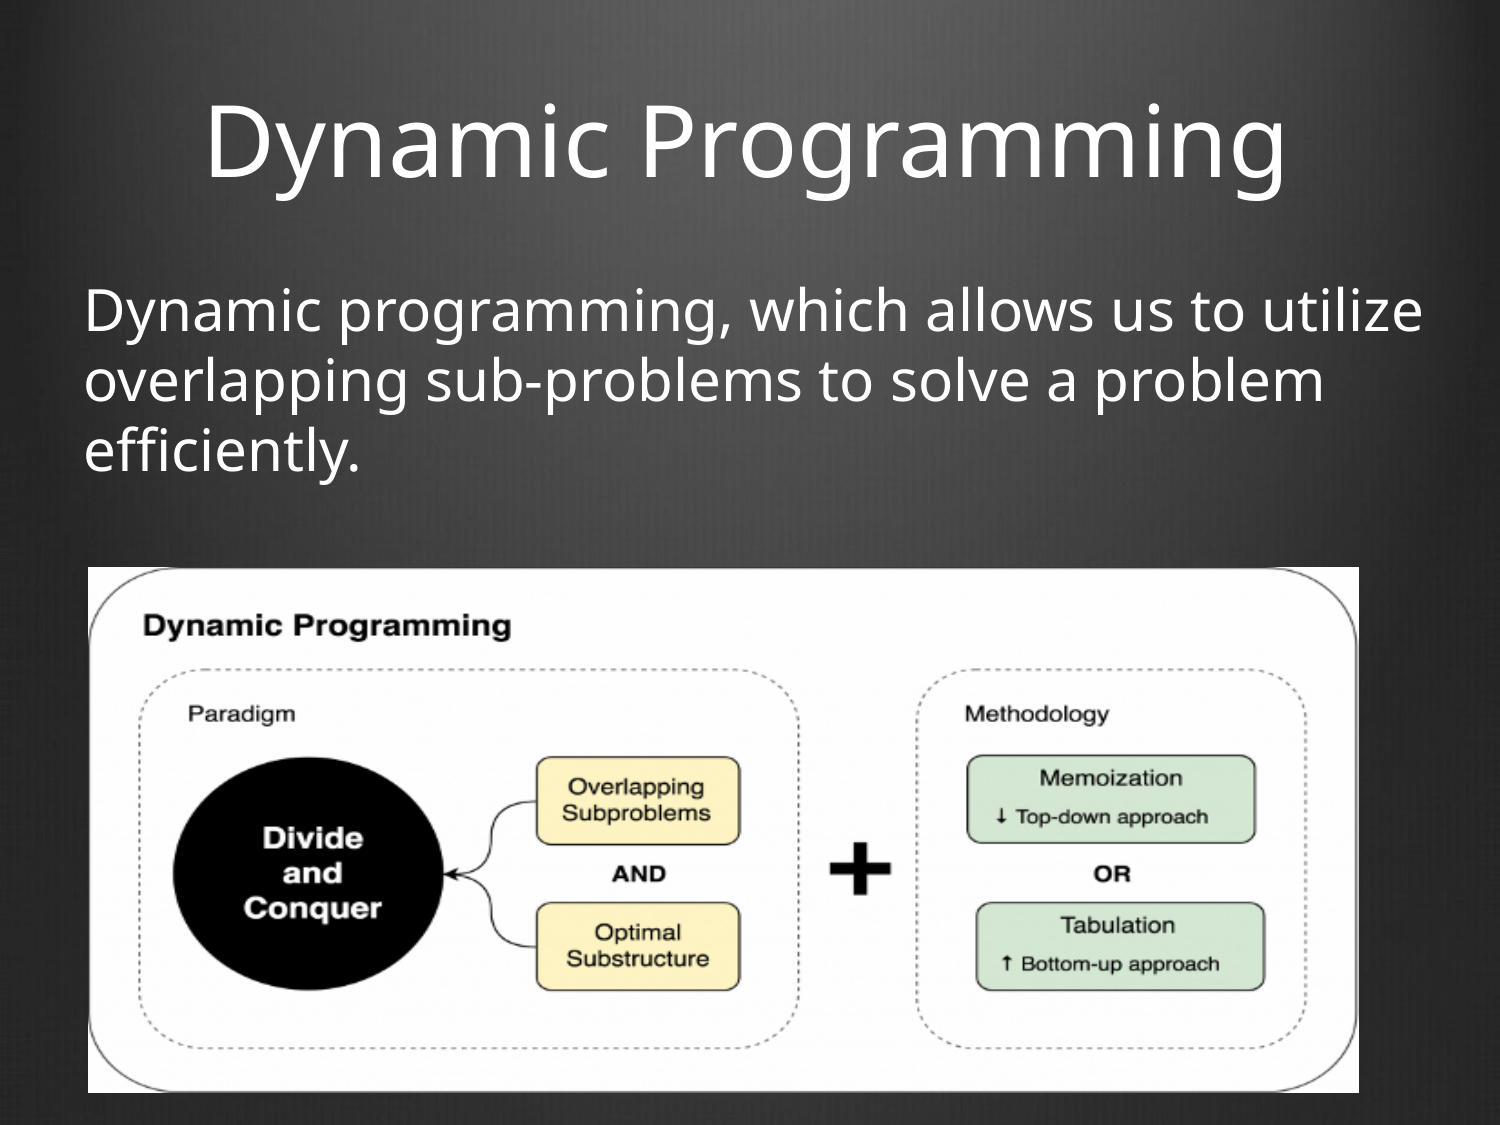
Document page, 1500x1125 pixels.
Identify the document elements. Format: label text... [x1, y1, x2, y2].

title Dynamic Programming [58, 19, 1436, 255]
list Dynamic programming, which allows us to utilize overlapping sub-problems to solve a problem efficiently. [69, 265, 1447, 532]
picture [0, 0, 1500, 1125]
